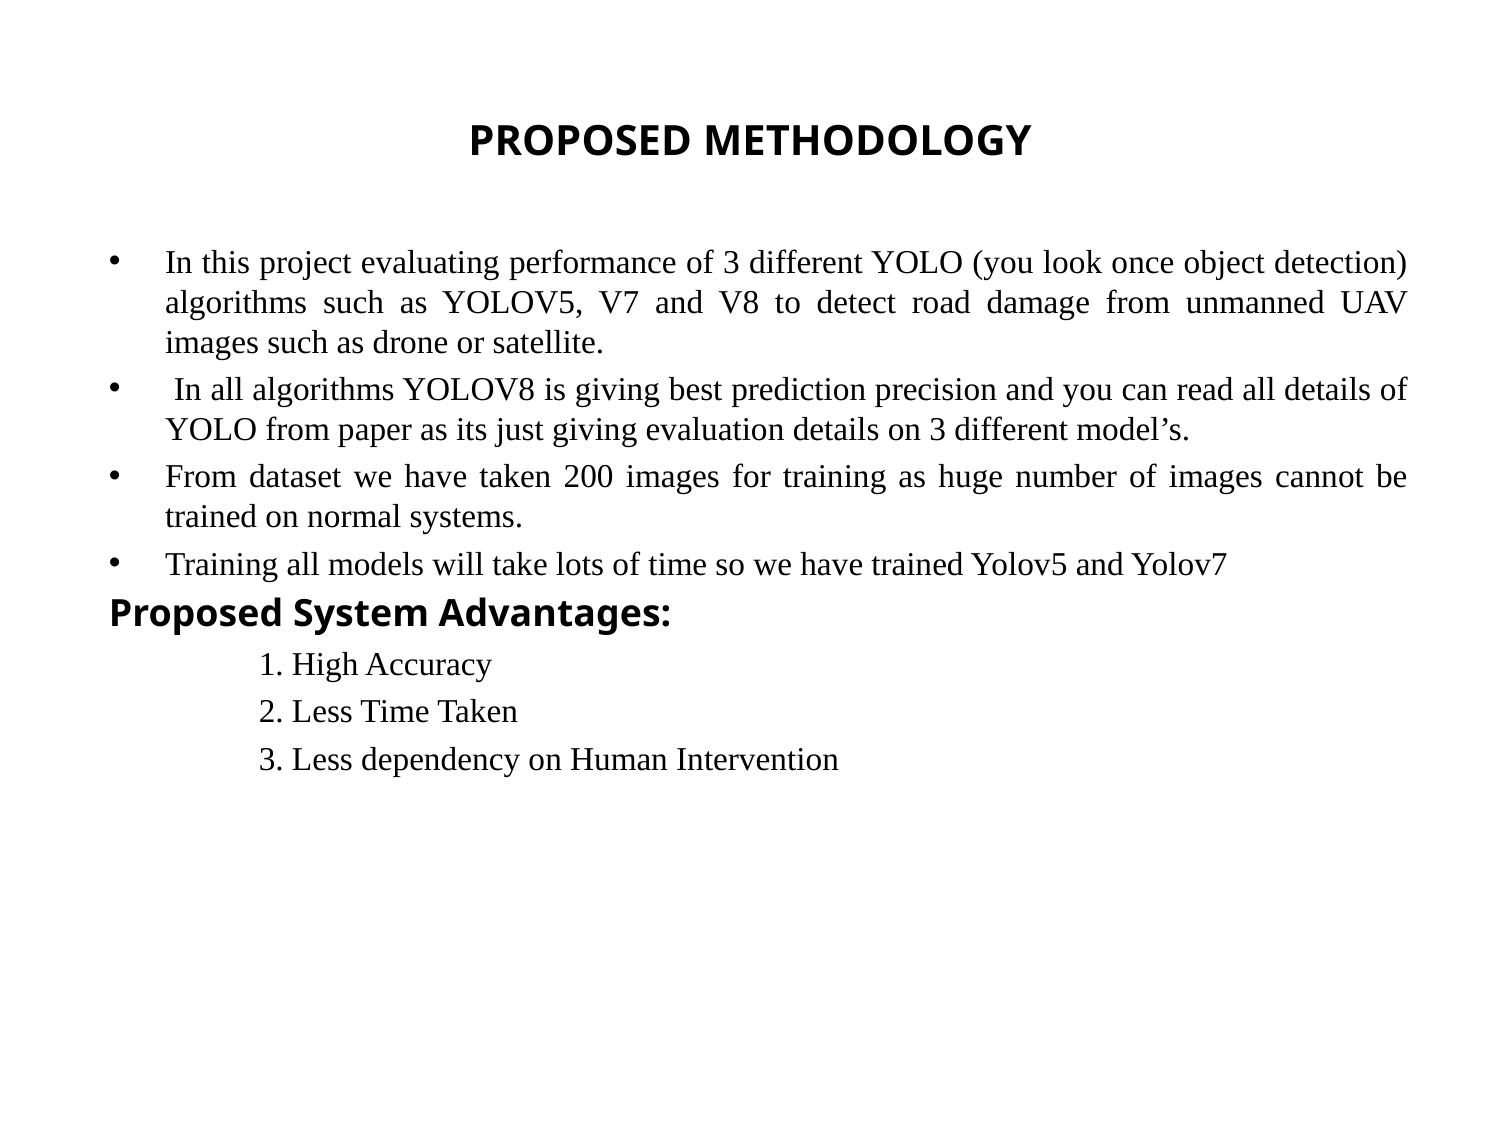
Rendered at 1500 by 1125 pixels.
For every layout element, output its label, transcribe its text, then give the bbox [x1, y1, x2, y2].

list In this project evaluating performance of 3 different YOLO (you look once object detection) algorithms such as YOLOV5, V7 and V8 to detect road damage from unmanned UAV images such as drone or satellite. In all algorithms YOLOV8 is giving best prediction precision and you can read all details of YOLO from paper as its just giving evaluation details on 3 different model’s. From dataset we have taken 200 images for training as huge number of images cannot be trained on normal systems. Training all models will take lots of time so we have trained Yolov5 and Yolov7 Proposed System Advantages: 1. High Accuracy 2. Less Time Taken 3. Less dependency on Human Intervention [75, 232, 1425, 1080]
title PROPOSED METHODOLOGY [75, 45, 1425, 232]
